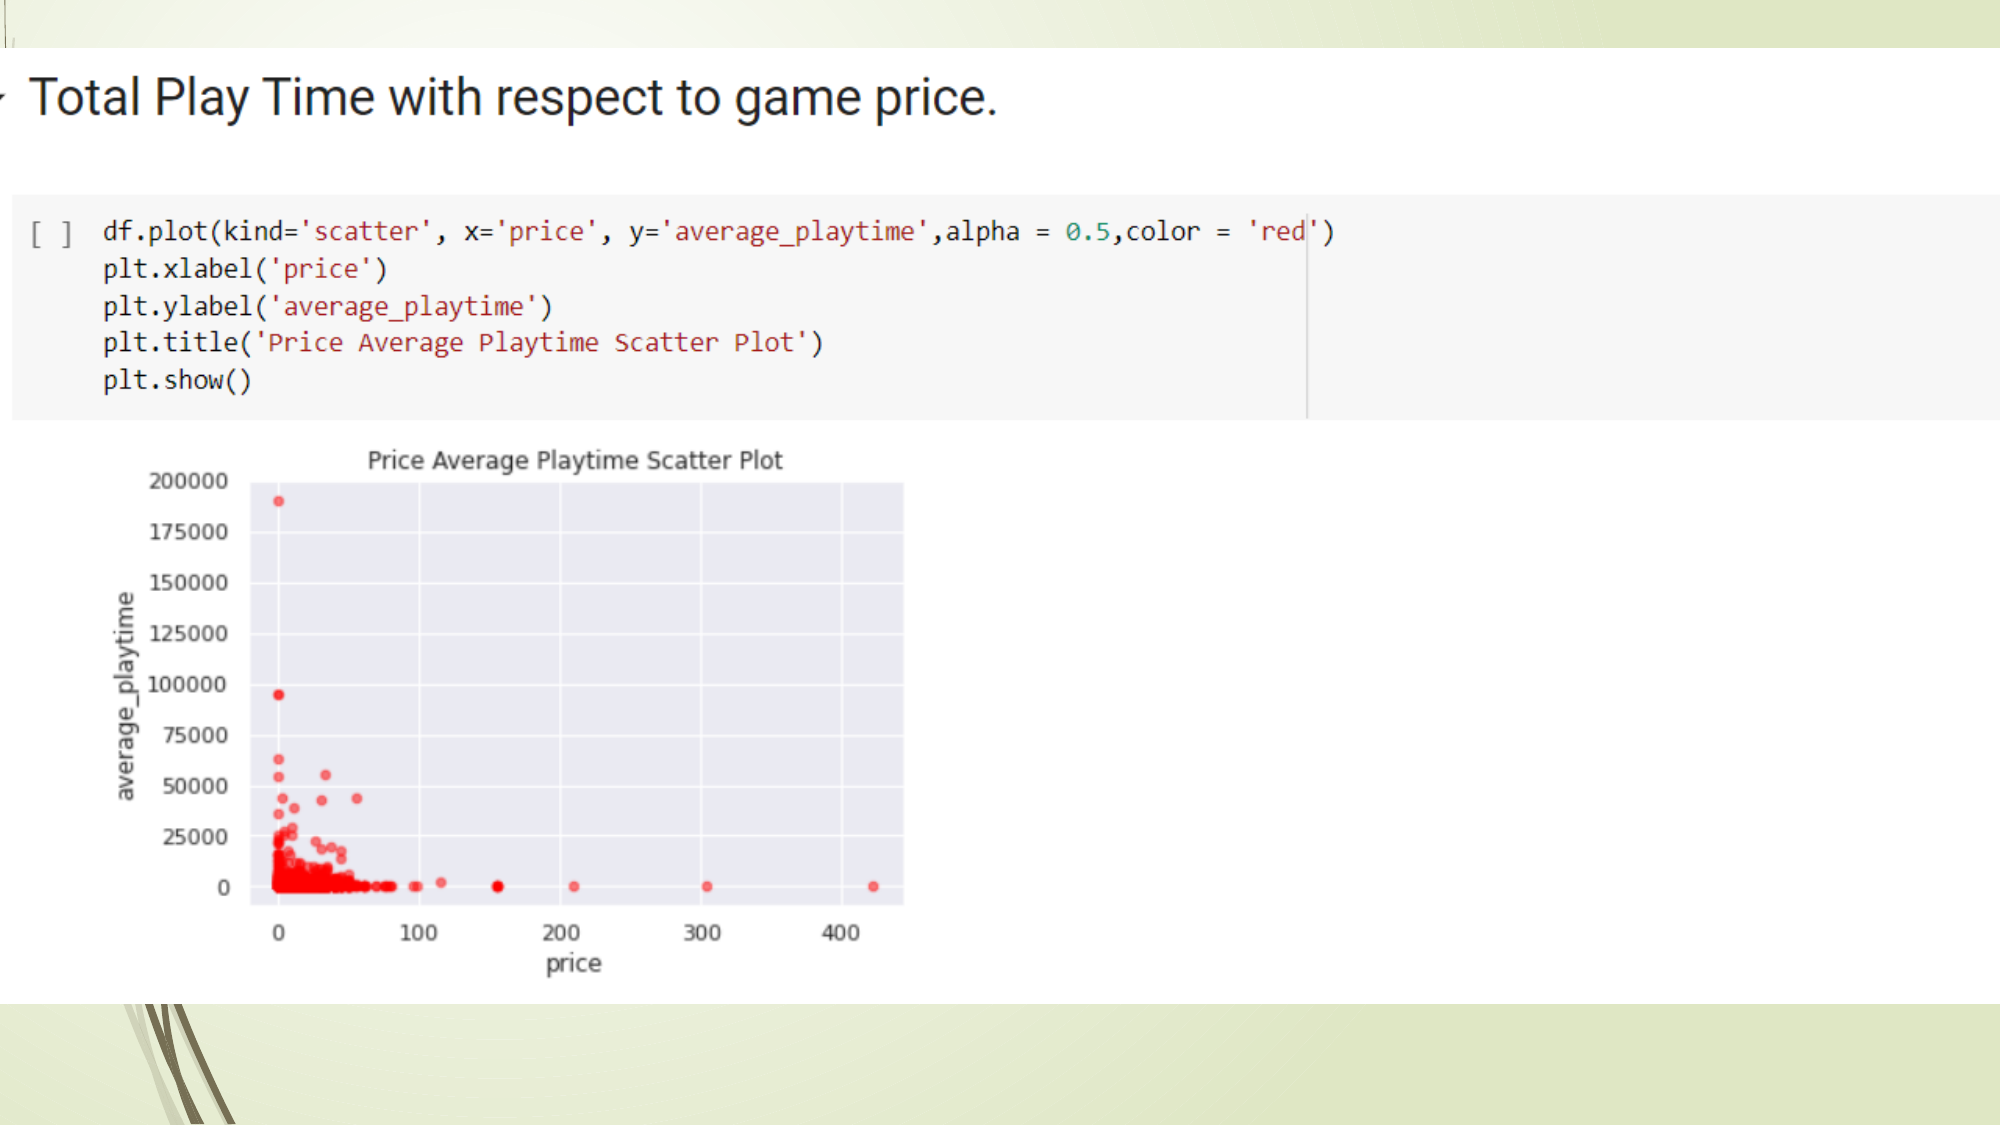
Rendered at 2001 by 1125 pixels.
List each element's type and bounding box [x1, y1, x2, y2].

picture [0, 48, 2000, 1004]
